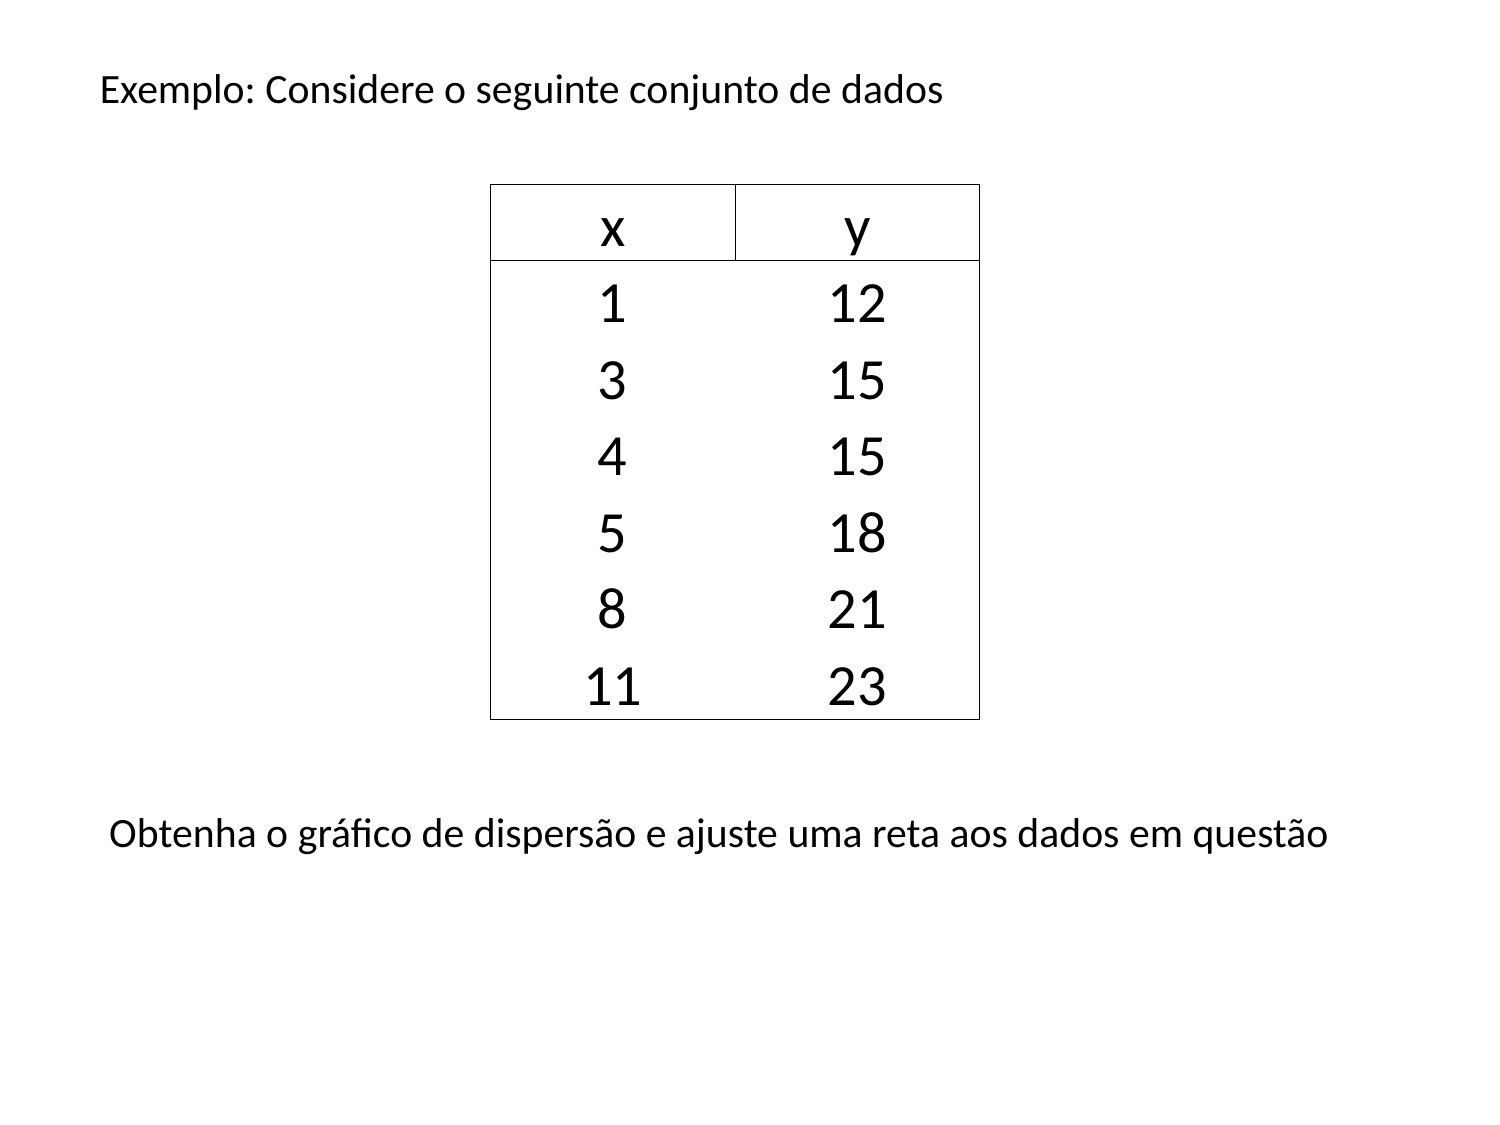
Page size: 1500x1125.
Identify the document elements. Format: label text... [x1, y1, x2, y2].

table_header y [736, 185, 979, 260]
table_cell 4 [491, 414, 735, 490]
table_cell 12 [735, 261, 979, 337]
table_cell 15 [735, 414, 979, 490]
table_header x [491, 185, 735, 260]
table_cell 3 [491, 337, 735, 414]
table_cell 11 [491, 643, 735, 719]
table_cell 15 [735, 337, 979, 414]
table_cell 1 [491, 261, 735, 337]
table_cell 21 [735, 567, 979, 643]
text_box Obtenha o gráfico de dispersão e ajuste uma reta aos dados em questão [94, 798, 1345, 909]
table_cell 23 [735, 643, 979, 719]
table_cell 8 [491, 567, 735, 643]
table_cell 5 [491, 490, 735, 567]
table_cell 18 [735, 490, 979, 567]
text_box Exemplo: Considere o seguinte conjunto de dados [84, 54, 959, 165]
